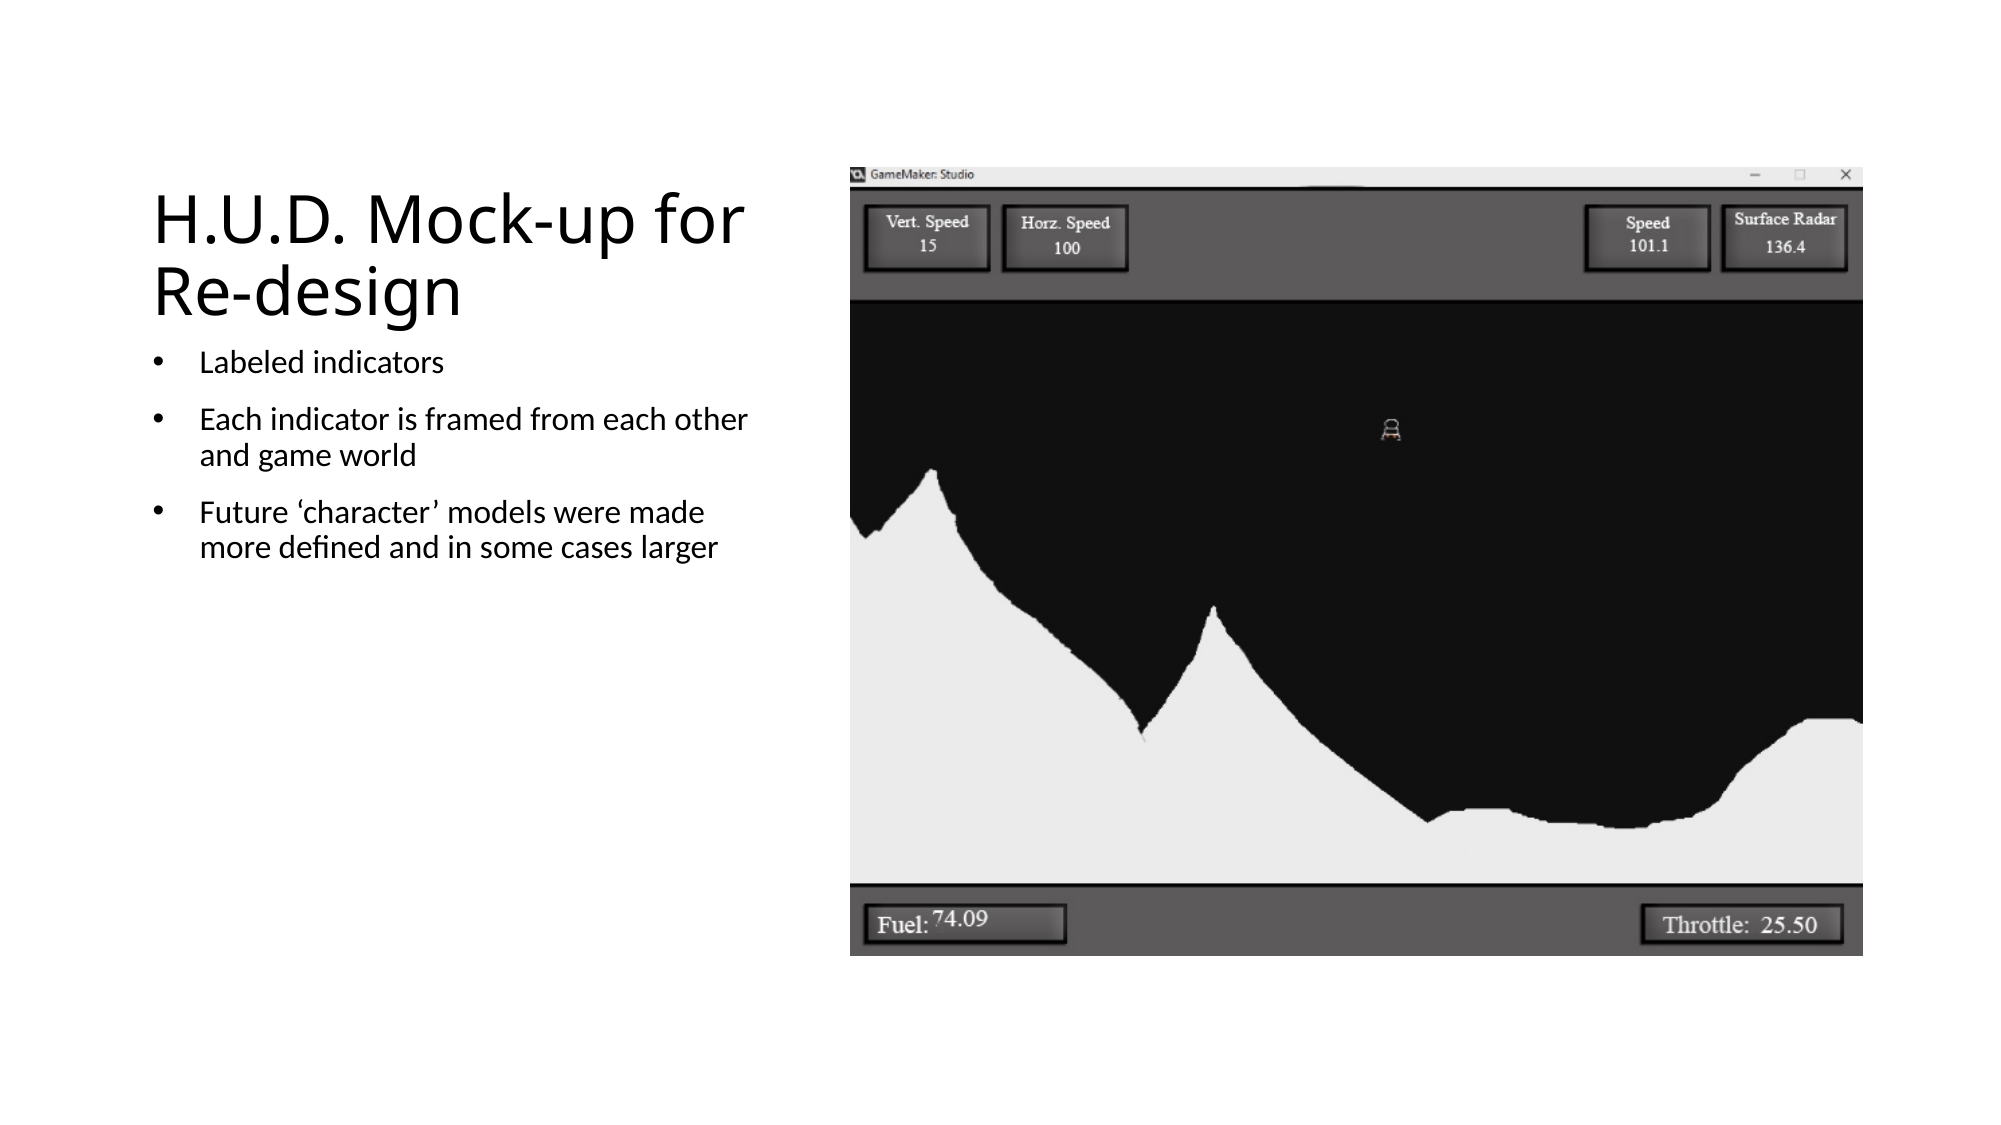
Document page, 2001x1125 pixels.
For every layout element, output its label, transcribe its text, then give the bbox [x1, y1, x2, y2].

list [850, 167, 1863, 956]
title H.U.D. Mock-up for Re-design [137, 75, 783, 337]
list Labeled indicators Each indicator is framed from each other and game world Future ‘character’ models were made more defined and in some cases larger [137, 337, 783, 963]
